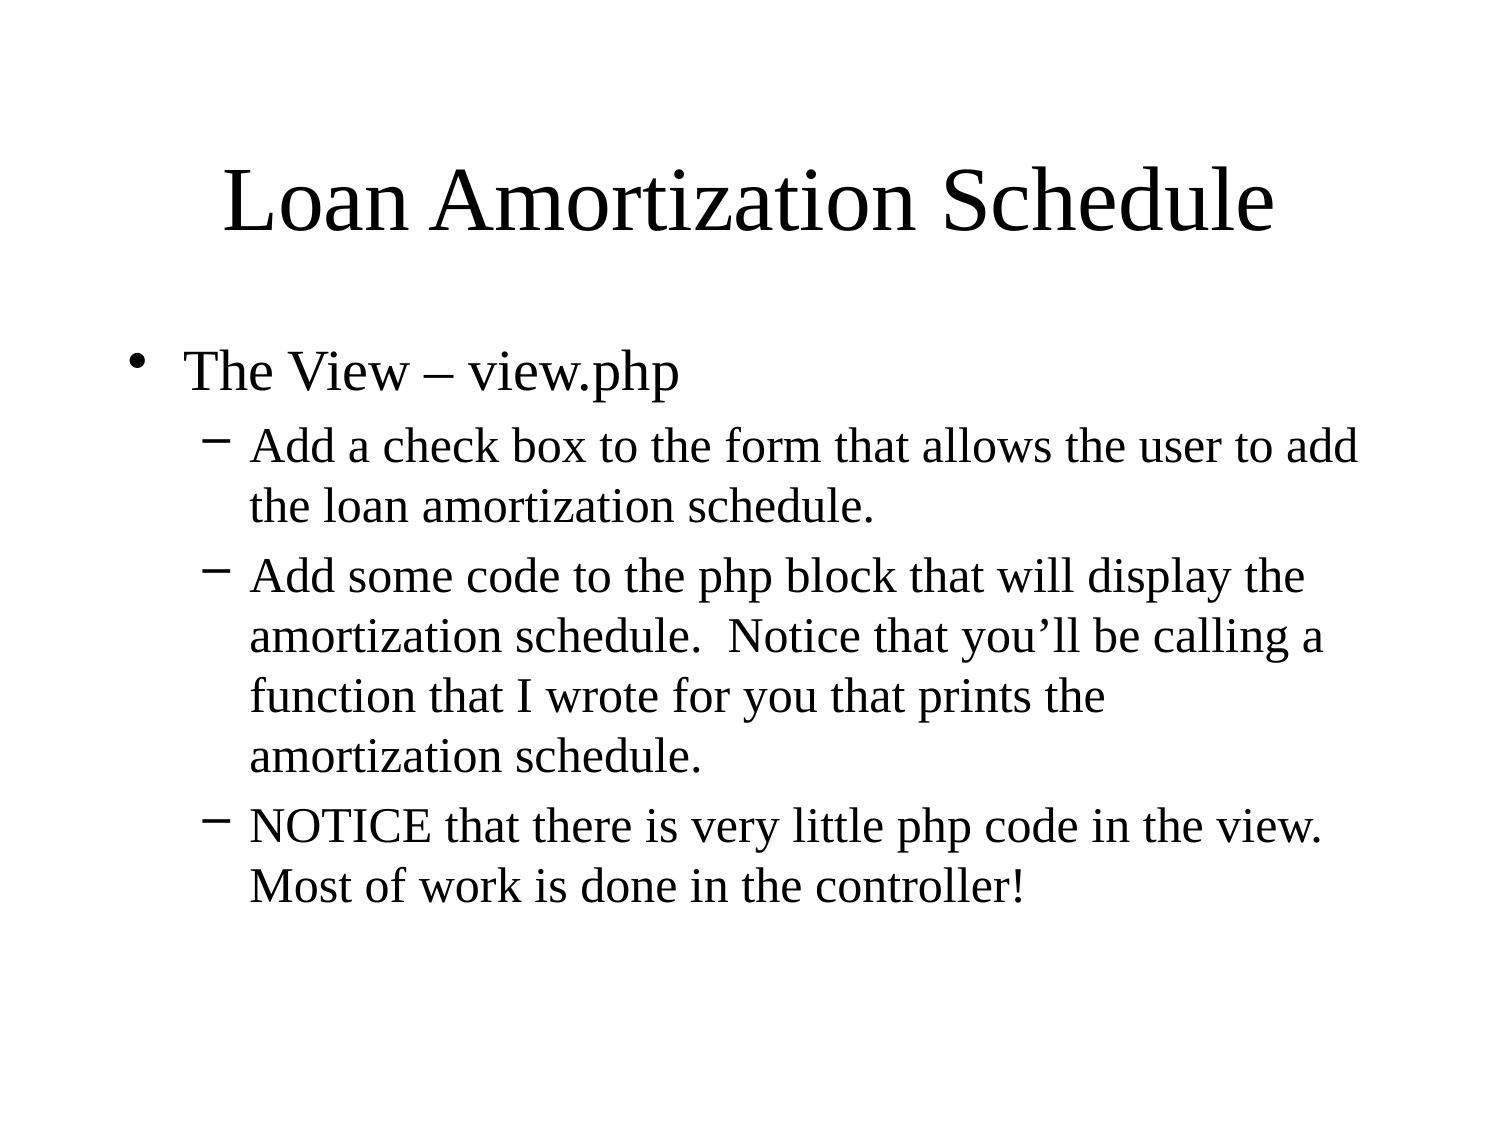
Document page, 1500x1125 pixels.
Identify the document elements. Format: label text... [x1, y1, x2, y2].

list The View – view.php Add a check box to the form that allows the user to add the loan amortization schedule. Add some code to the php block that will display the amortization schedule. Notice that you’ll be calling a function that I wrote for you that prints the amortization schedule. NOTICE that there is very little php code in the view. Most of work is done in the controller! [112, 324, 1388, 1000]
title Loan Amortization Schedule [112, 99, 1388, 288]
